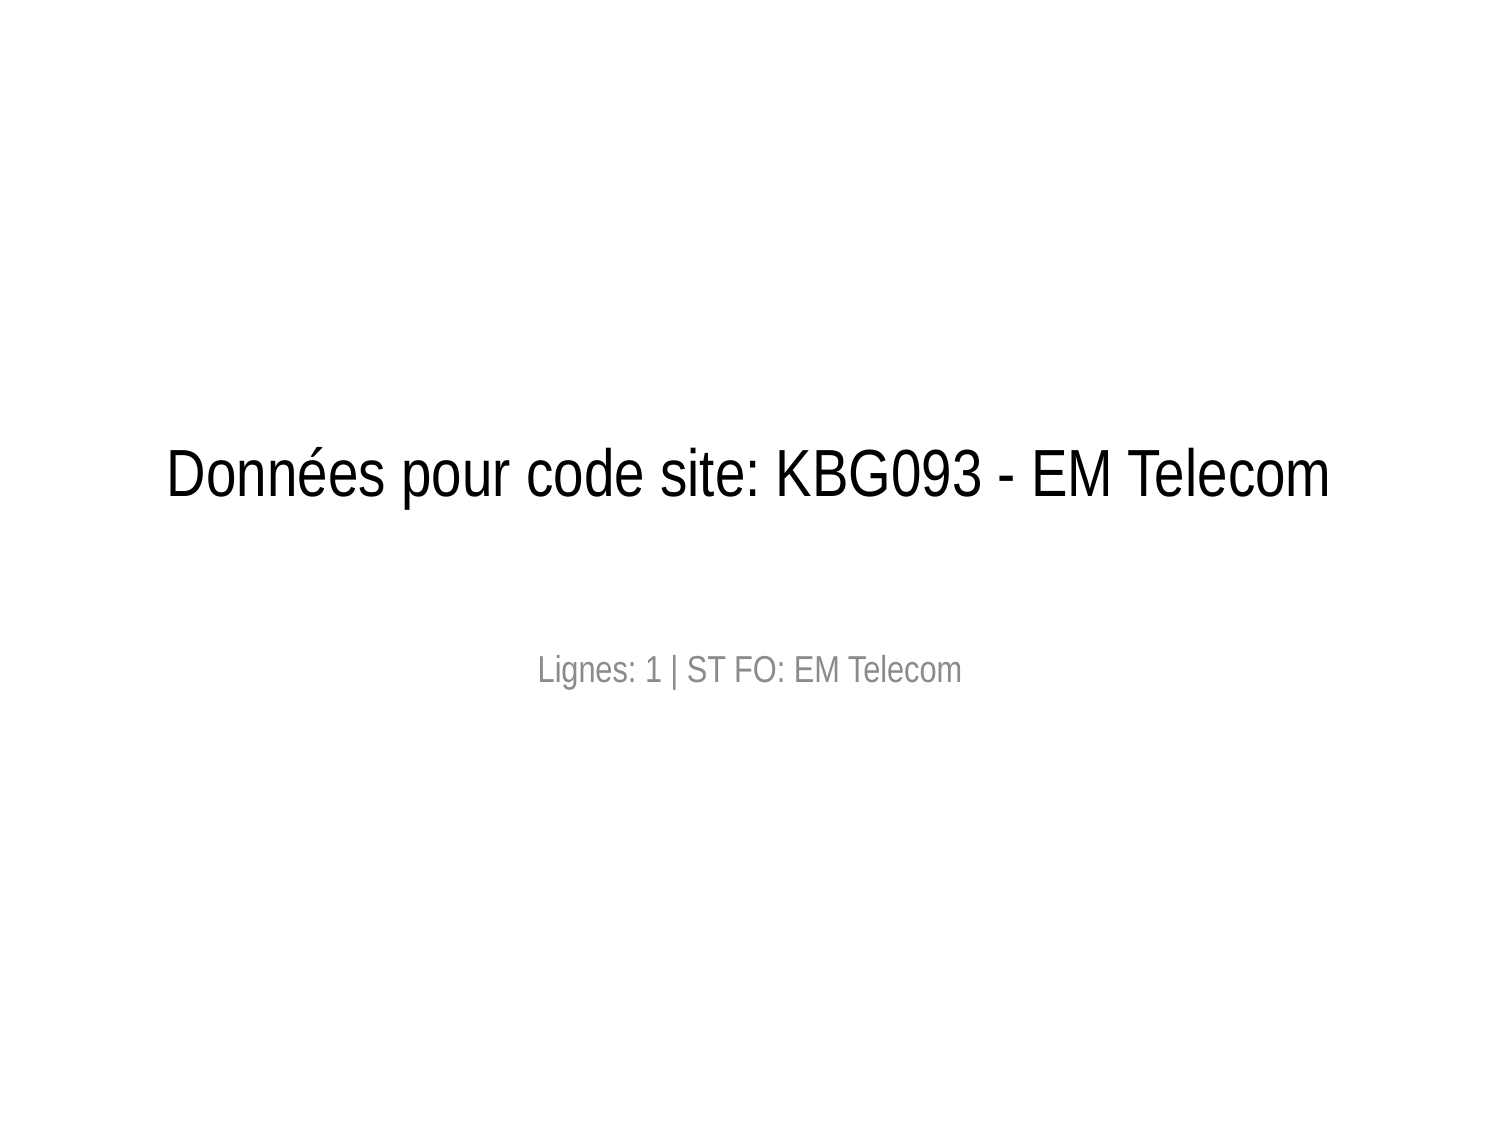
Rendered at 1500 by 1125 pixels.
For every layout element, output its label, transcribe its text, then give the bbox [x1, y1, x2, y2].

title Données pour code site: KBG093 - EM Telecom [112, 349, 1388, 591]
subtitle Lignes: 1 | ST FO: EM Telecom [225, 637, 1275, 925]
